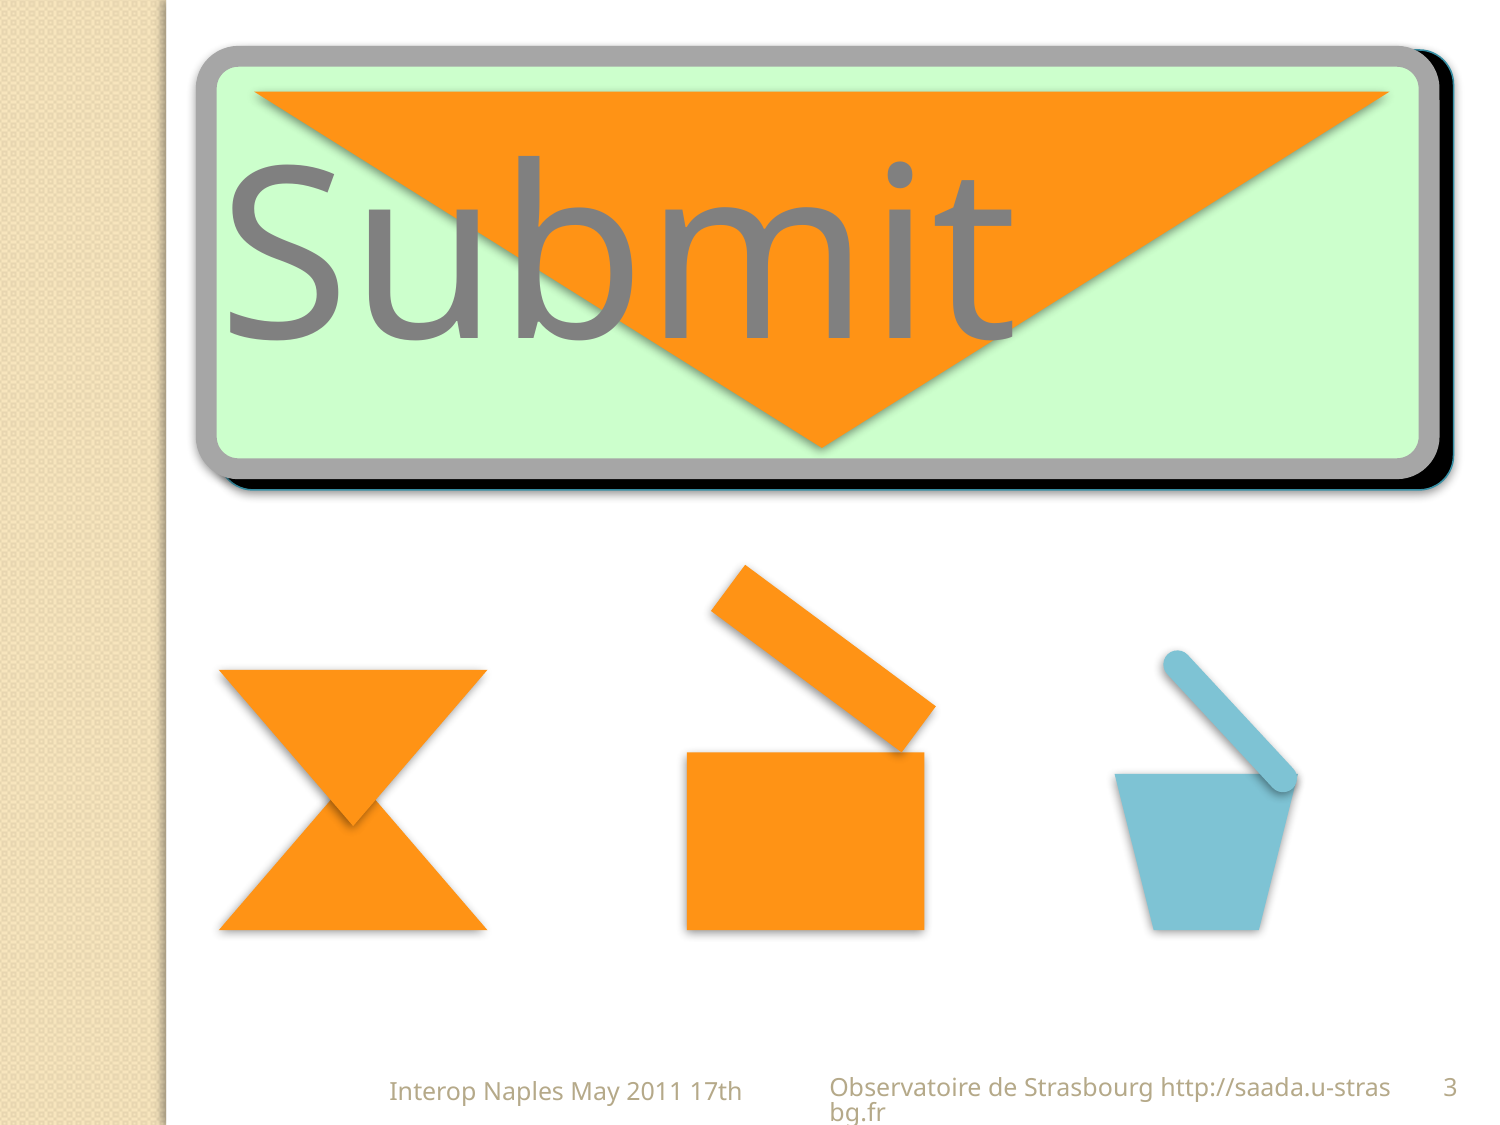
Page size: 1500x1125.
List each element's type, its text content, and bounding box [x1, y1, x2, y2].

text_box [1114, 629, 1299, 931]
slide_number 3 [1413, 1034, 1488, 1113]
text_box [686, 629, 943, 931]
footer Observatoire de Strasbourg http://saada.u-strasbg.fr [814, 1034, 1413, 1113]
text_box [203, 49, 1454, 491]
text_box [218, 669, 488, 931]
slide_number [338, 1034, 765, 1113]
